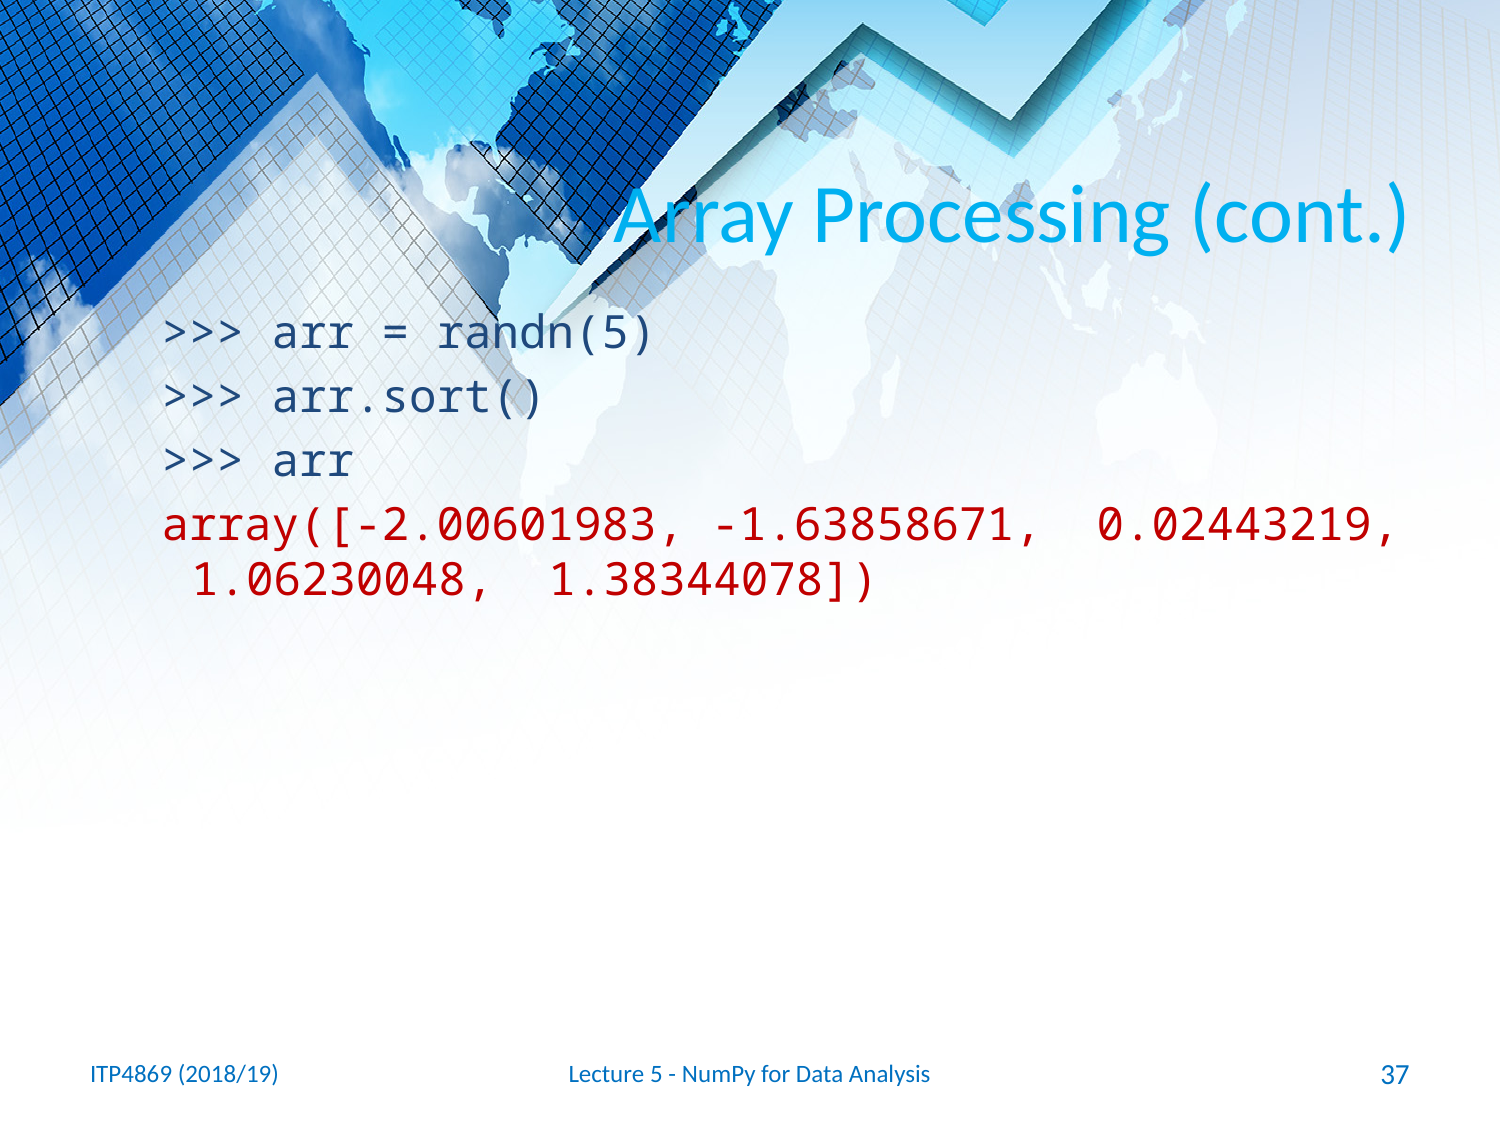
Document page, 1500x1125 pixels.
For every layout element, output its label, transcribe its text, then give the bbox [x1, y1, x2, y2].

picture [0, 0, 1500, 1125]
list >>> arr = randn(5) >>> arr.sort() >>> arr array([-2.00601983, -1.63858671, 0.02443219, 1.06230048, 1.38344078]) [73, 295, 1427, 1031]
slide_number 37 [1074, 1042, 1425, 1103]
title Array Processing (cont.) [73, 128, 1427, 290]
footer Lecture 5 - NumPy for Data Analysis [512, 1042, 988, 1103]
slide_number ITP4869 (2018/19) [75, 1042, 425, 1103]
